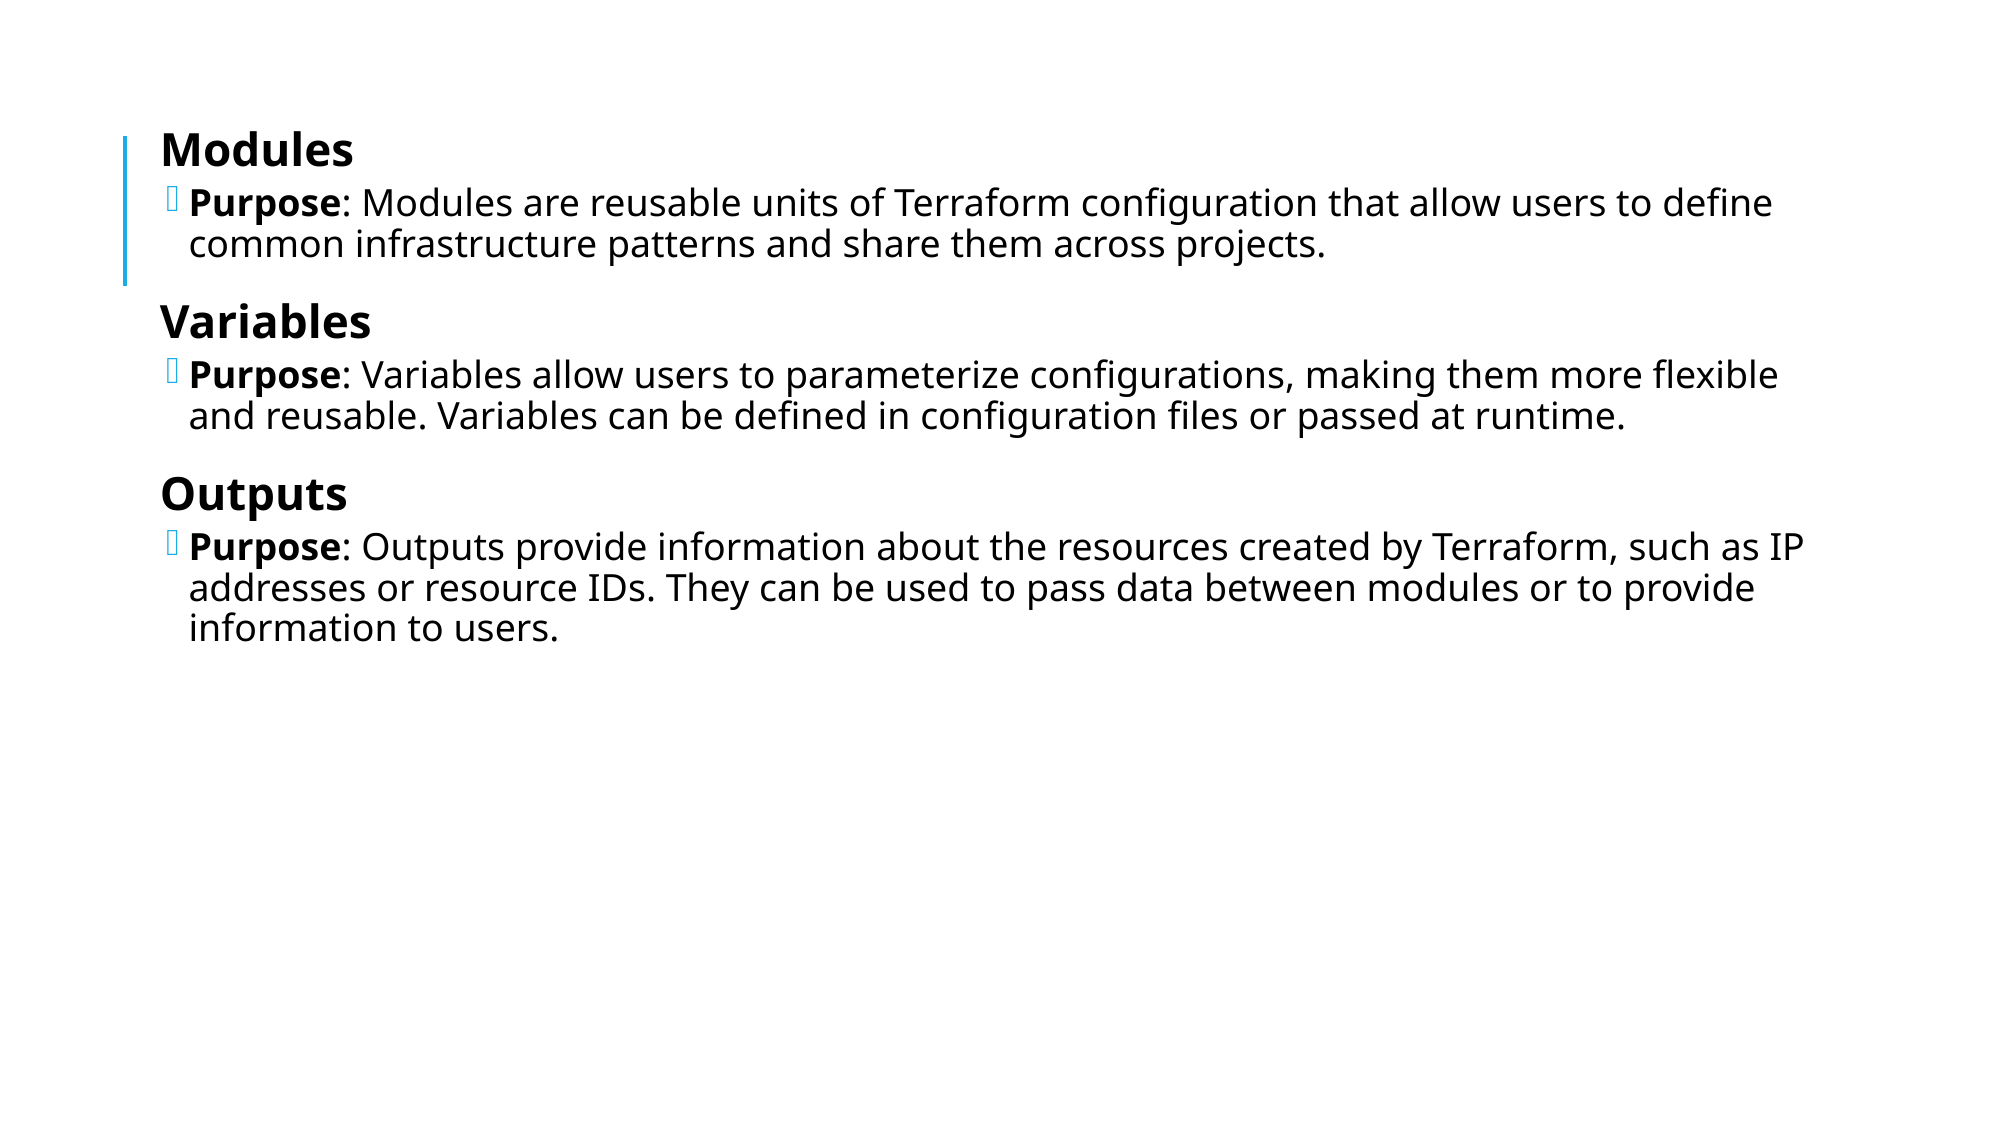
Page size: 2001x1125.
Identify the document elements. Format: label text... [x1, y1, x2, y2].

list Modules Purpose: Modules are reusable units of Terraform configuration that allow users to define common infrastructure patterns and share them across projects. Variables Purpose: Variables allow users to parameterize configurations, making them more flexible and reusable. Variables can be defined in configuration files or passed at runtime. Outputs Purpose: Outputs provide information about the resources created by Terraform, such as IP addresses or resource IDs. They can be used to pass data between modules or to provide information to users. [137, 34, 1863, 1005]
